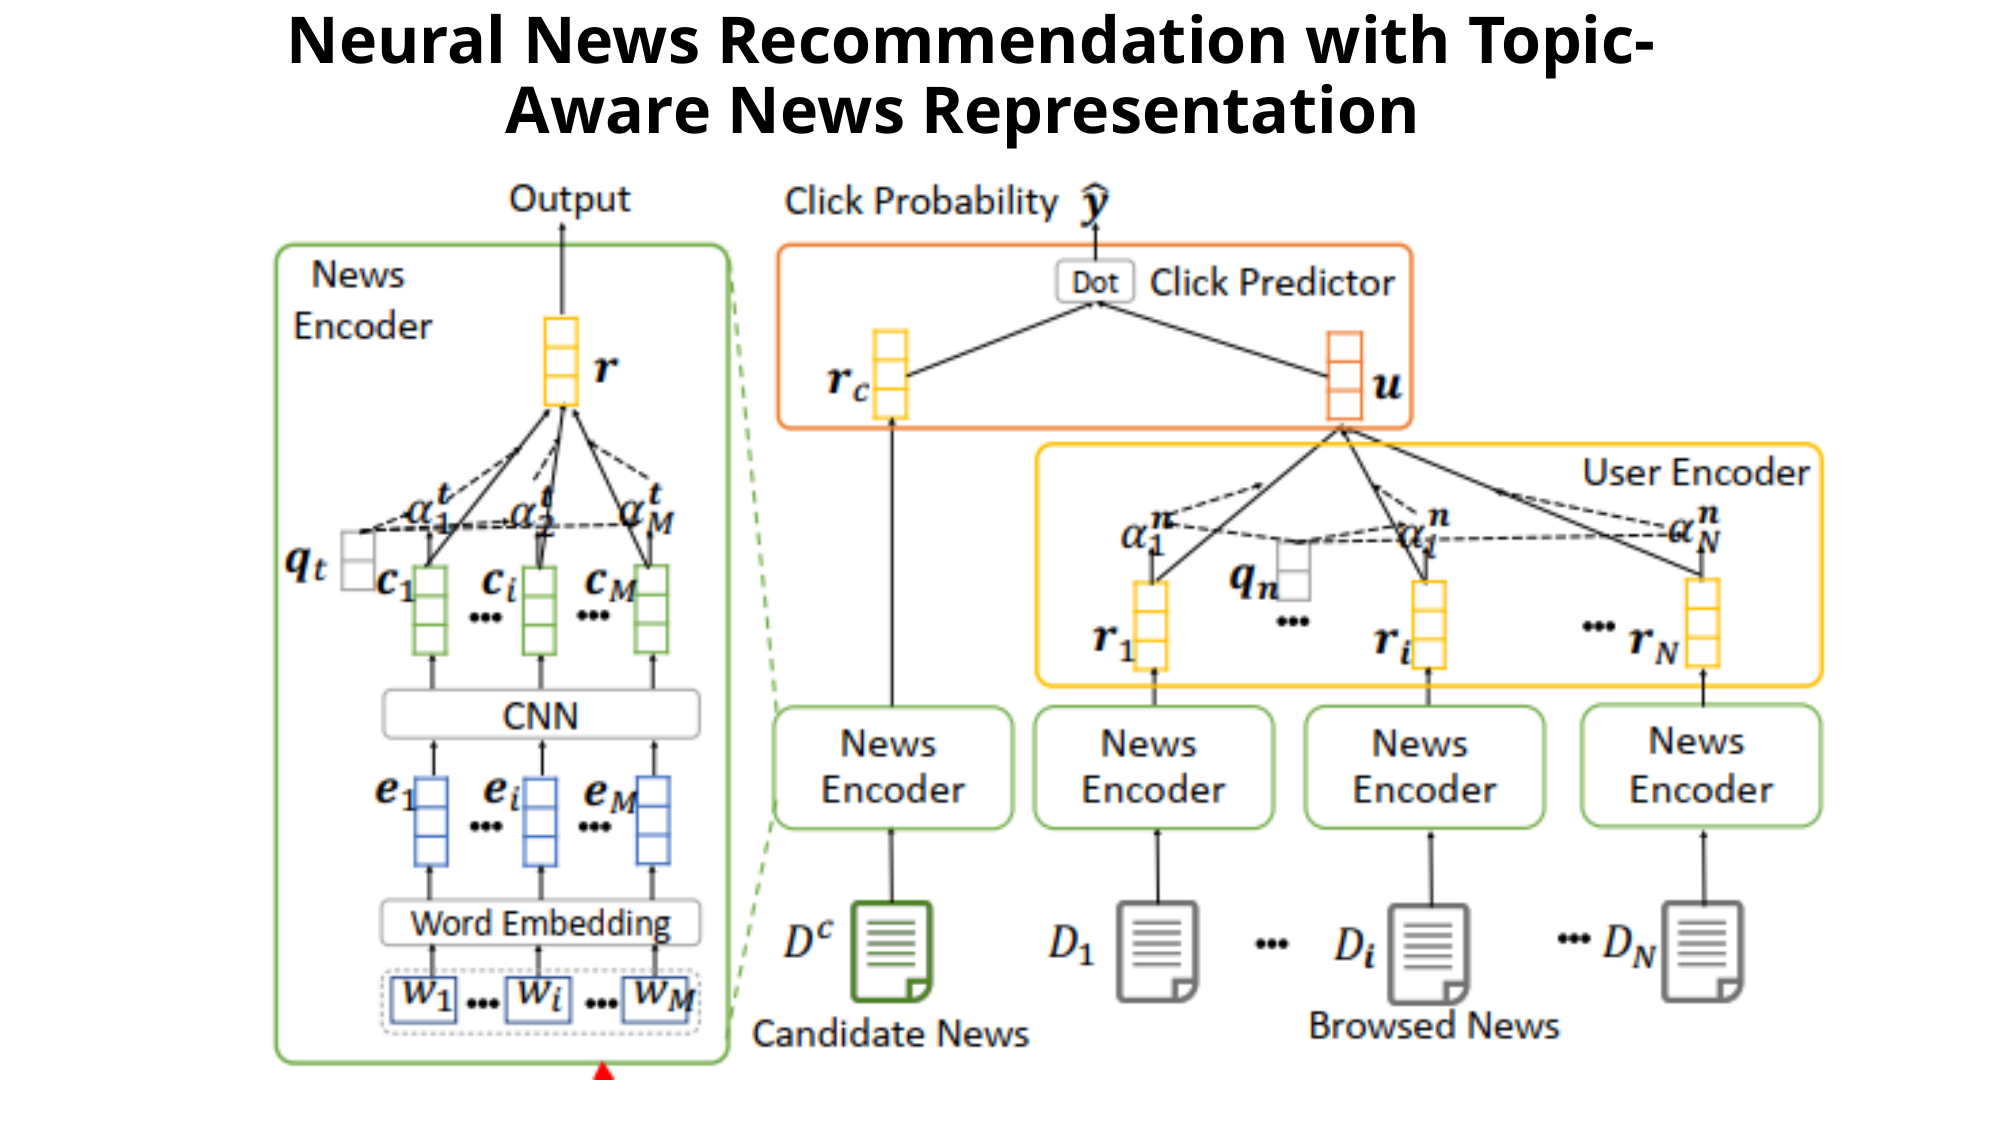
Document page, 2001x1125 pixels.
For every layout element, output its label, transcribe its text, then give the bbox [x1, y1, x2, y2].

picture [249, 158, 1841, 1080]
title Neural News Recommendation with Topic-Aware News Representation [221, 0, 1722, 233]
